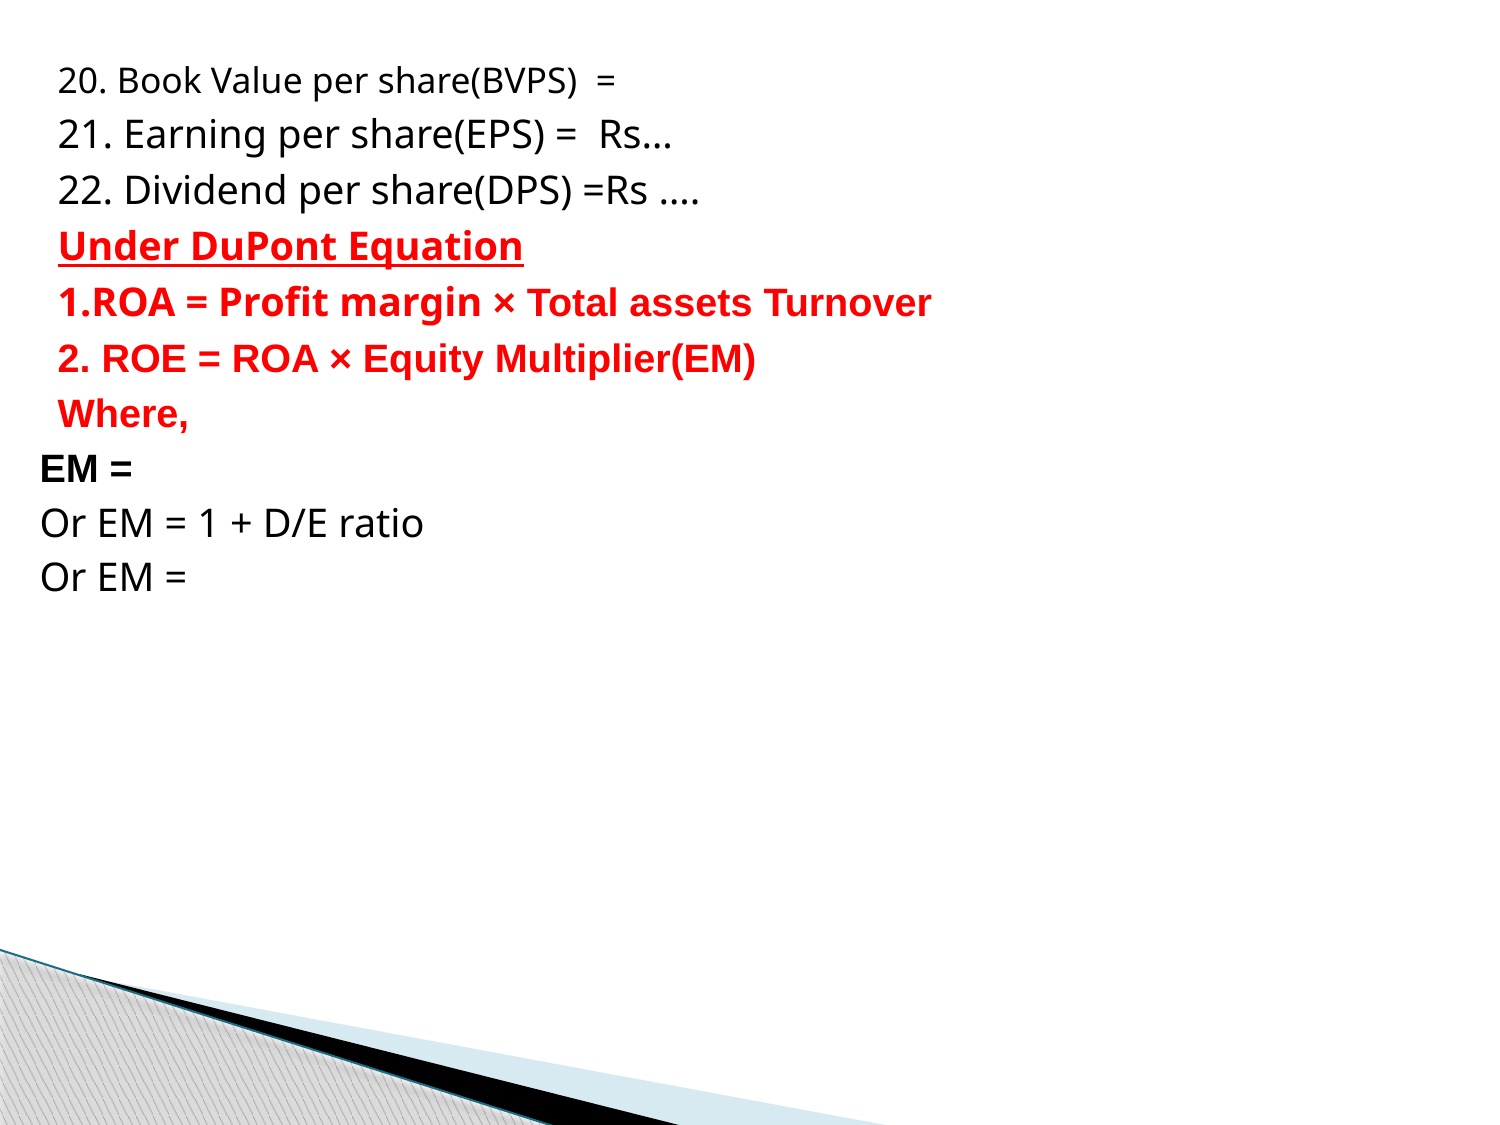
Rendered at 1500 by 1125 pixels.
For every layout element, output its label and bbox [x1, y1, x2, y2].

list [0, 50, 1500, 1113]
